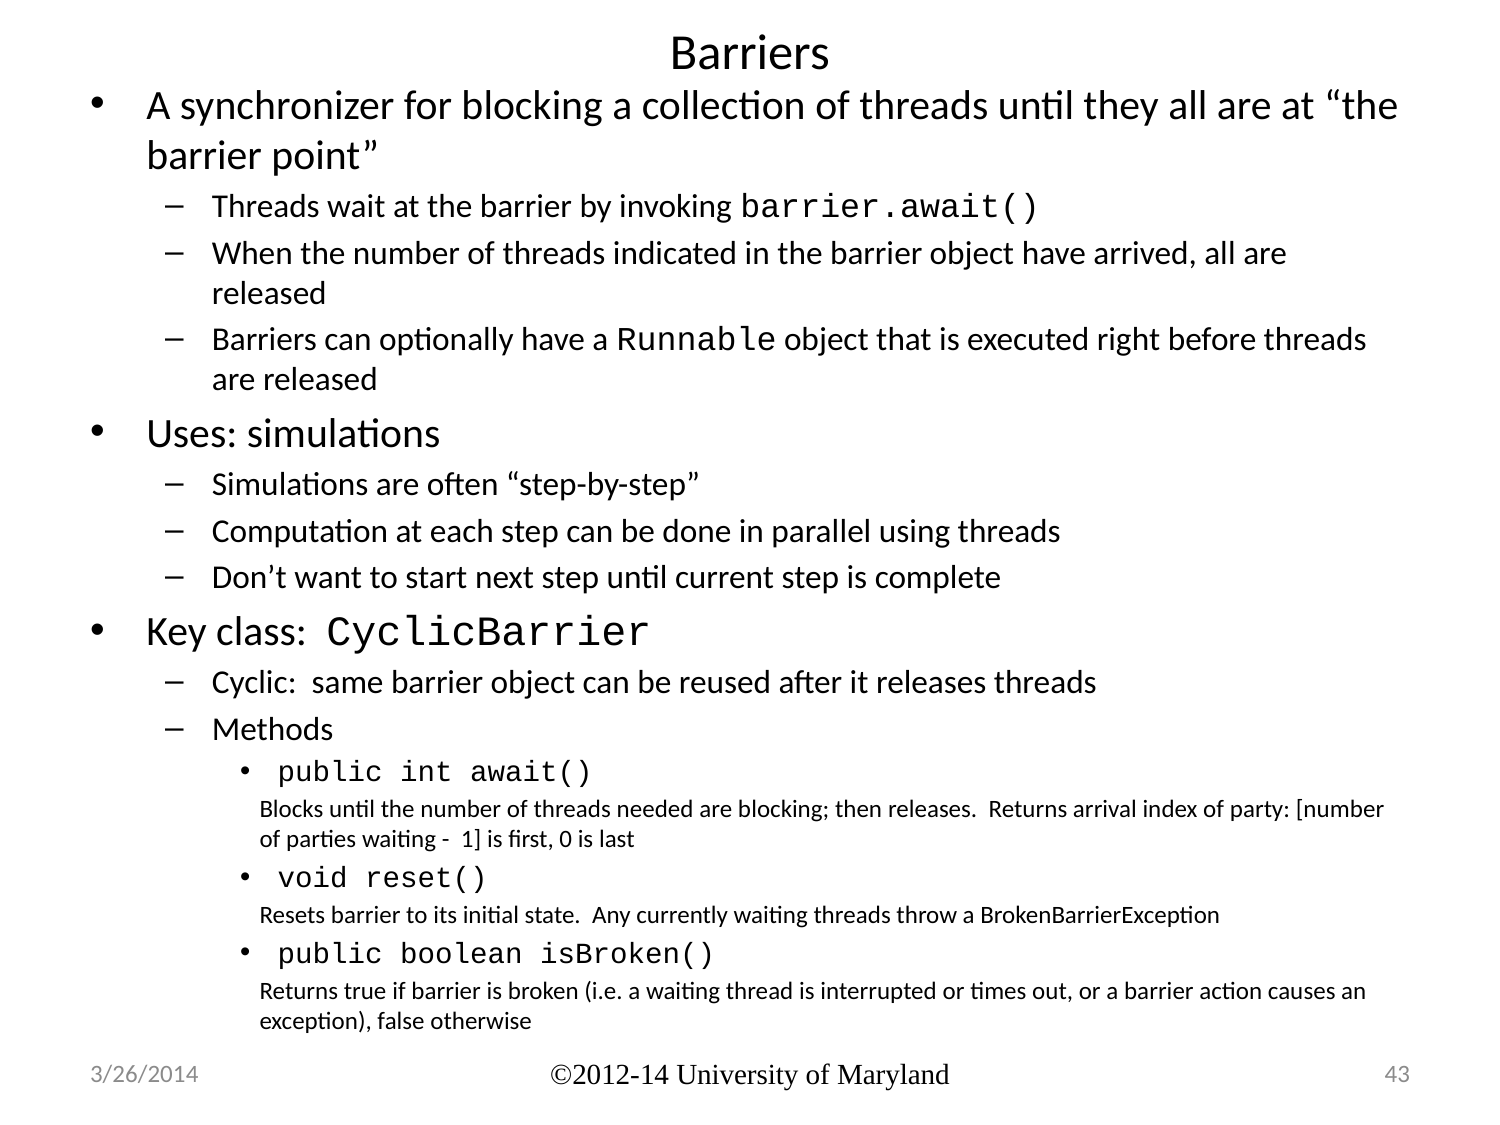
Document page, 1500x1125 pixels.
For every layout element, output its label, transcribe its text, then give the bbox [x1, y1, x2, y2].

footer ©2012-14 University of Maryland [512, 1042, 988, 1103]
title Barriers [75, 10, 1425, 70]
list A synchronizer for blocking a collection of threads until they all are at “the barrier point” Threads wait at the barrier by invoking barrier.await() When the number of threads indicated in the barrier object have arrived, all are released Barriers can optionally have a Runnable object that is executed right before threads are released Uses: simulations Simulations are often “step-by-step” Computation at each step can be done in parallel using threads Don’t want to start next step until current step is complete Key class: CyclicBarrier Cyclic: same barrier object can be reused after it releases threads Methods public int await() Blocks until the number of threads needed are blocking; then releases. Returns arrival index of party: [number of parties waiting - 1] is first, 0 is last void reset() Resets barrier to its initial state. Any currently waiting threads throw a BrokenBarrierException public boolean isBroken() Returns true if barrier is broken (i.e. a waiting thread is interrupted or times out, or a barrier action causes an exception), false otherwise [75, 70, 1425, 910]
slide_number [75, 1042, 425, 1103]
slide_number 43 [1074, 1042, 1425, 1103]
